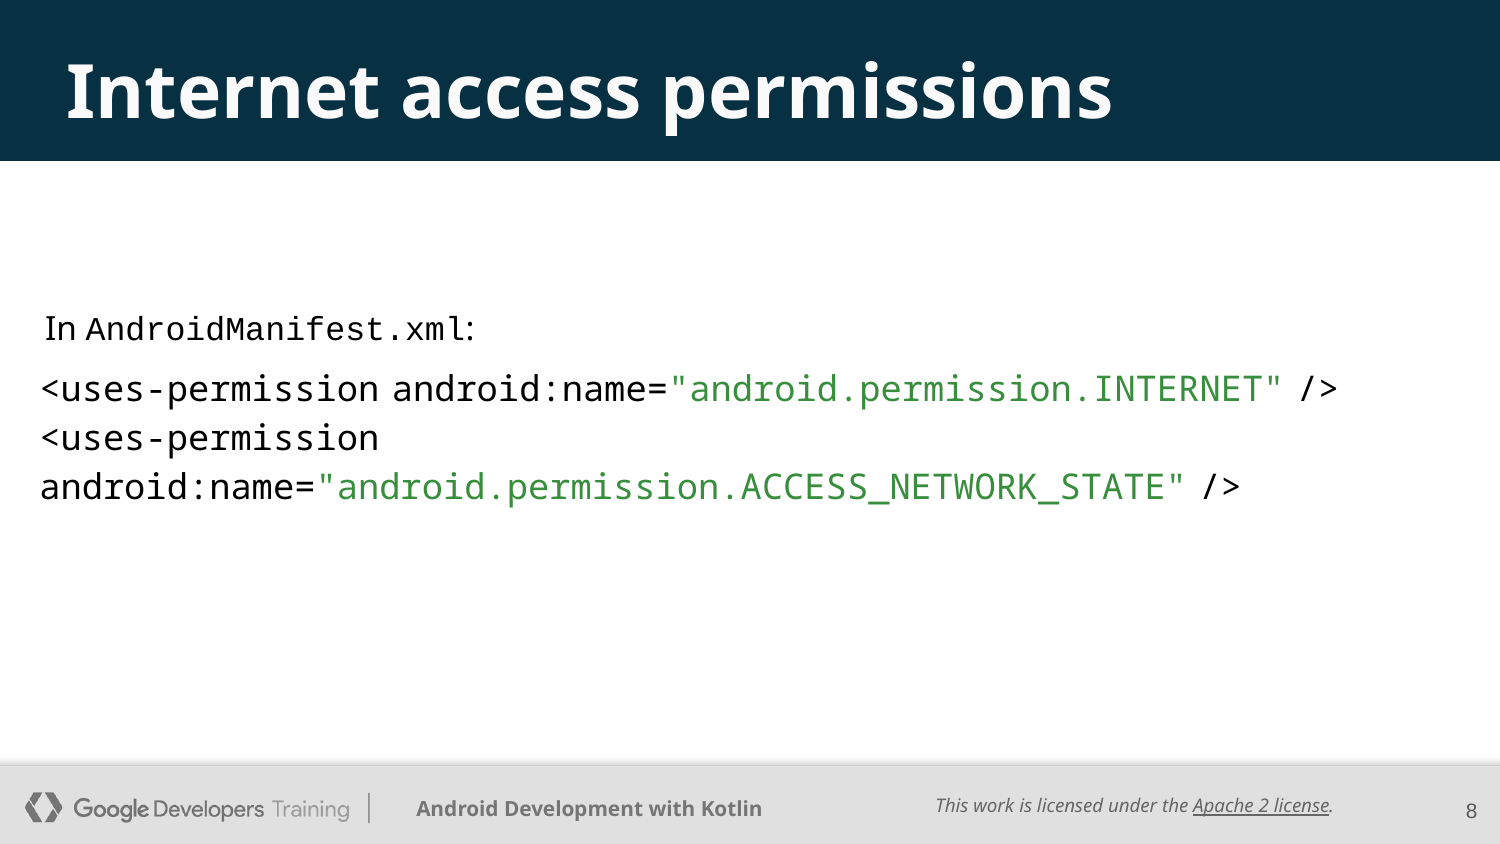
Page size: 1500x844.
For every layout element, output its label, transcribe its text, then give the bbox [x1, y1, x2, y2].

text_box In AndroidManifest.xml: [30, 291, 917, 340]
picture [0, 161, 1500, 844]
title Internet access permissions [51, 28, 1449, 122]
list <uses-permission android:name="android.permission.INTERNET" /> <uses-permission android:name="android.permission.ACCESS_NETWORK_STATE" /> [24, 344, 1500, 559]
slide_number ‹#› [1402, 777, 1493, 842]
